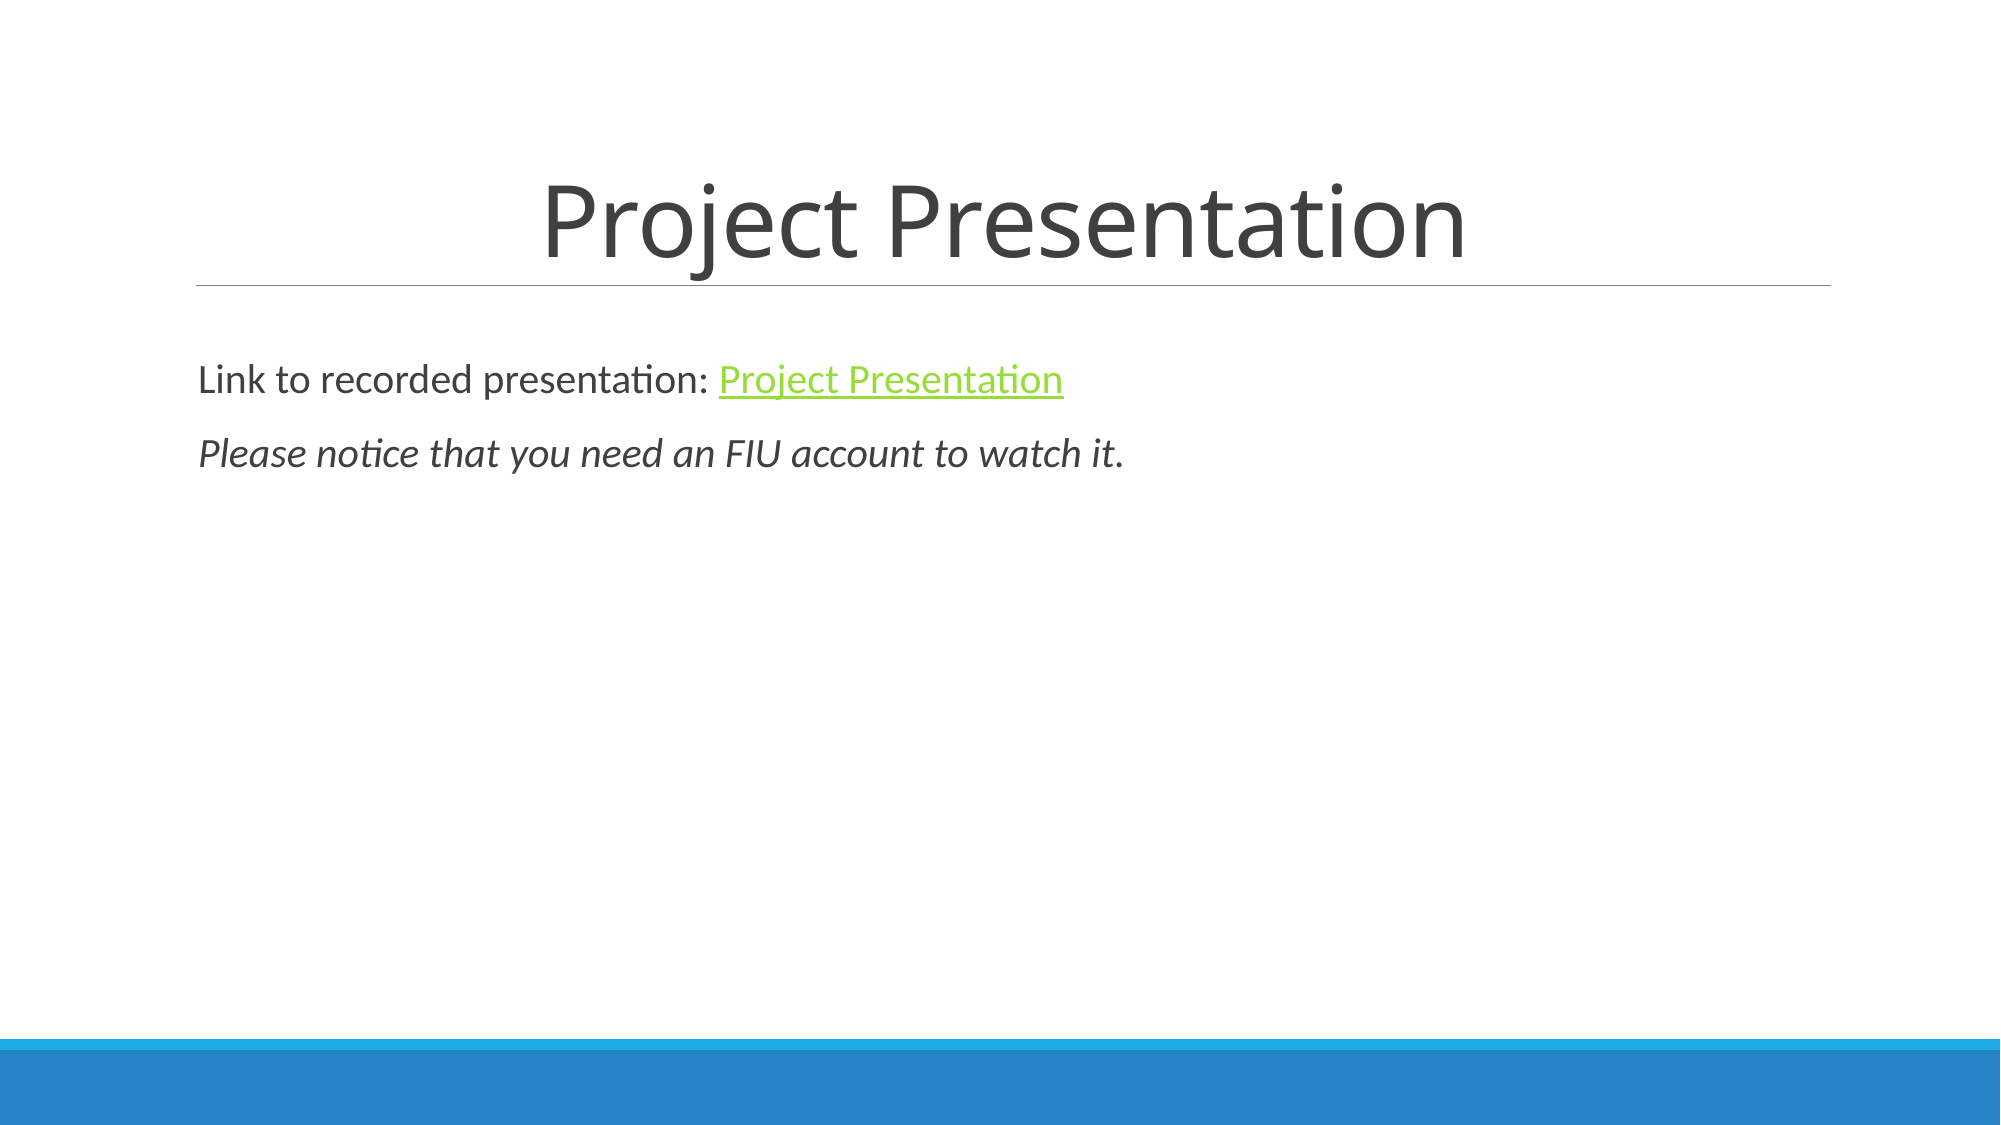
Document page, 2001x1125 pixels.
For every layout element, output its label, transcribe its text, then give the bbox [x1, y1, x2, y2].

list Link to recorded presentation: Project Presentation Please notice that you need an FIU account to watch it. [183, 350, 1834, 1010]
title Project Presentation [180, 47, 1830, 285]
